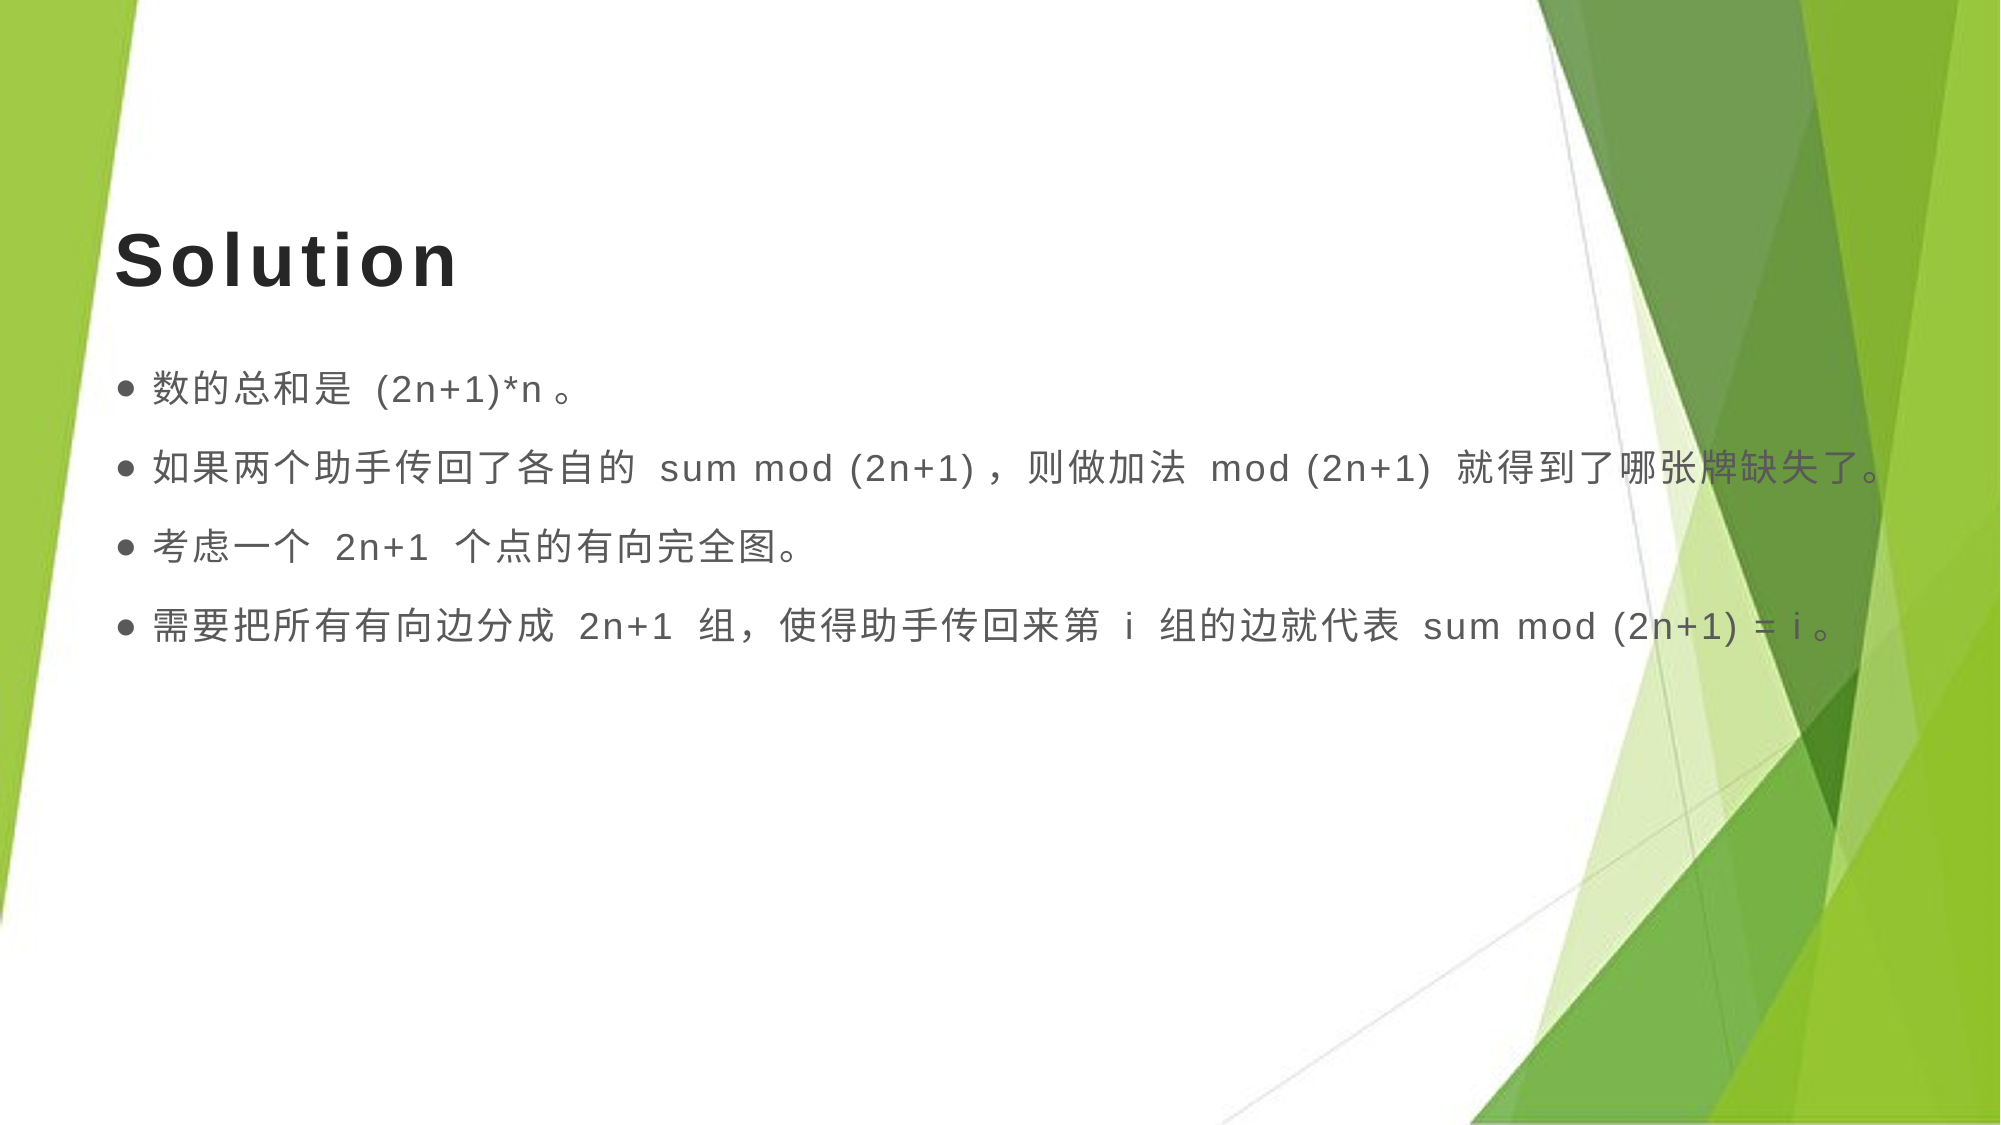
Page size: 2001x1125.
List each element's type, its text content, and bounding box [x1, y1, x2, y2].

title Solution [99, 198, 1900, 315]
list 数的总和是 (2n+1)*n。 如果两个助手传回了各自的 sum mod (2n+1)，则做加法 mod (2n+1) 就得到了哪张牌缺失了。 考虑一个 2n+1 个点的有向完全图。 需要把所有有向边分成 2n+1 组，使得助手传回来第 i 组的边就代表 sum mod (2n+1) = i。 [99, 343, 1900, 1125]
picture [0, 0, 2001, 1125]
